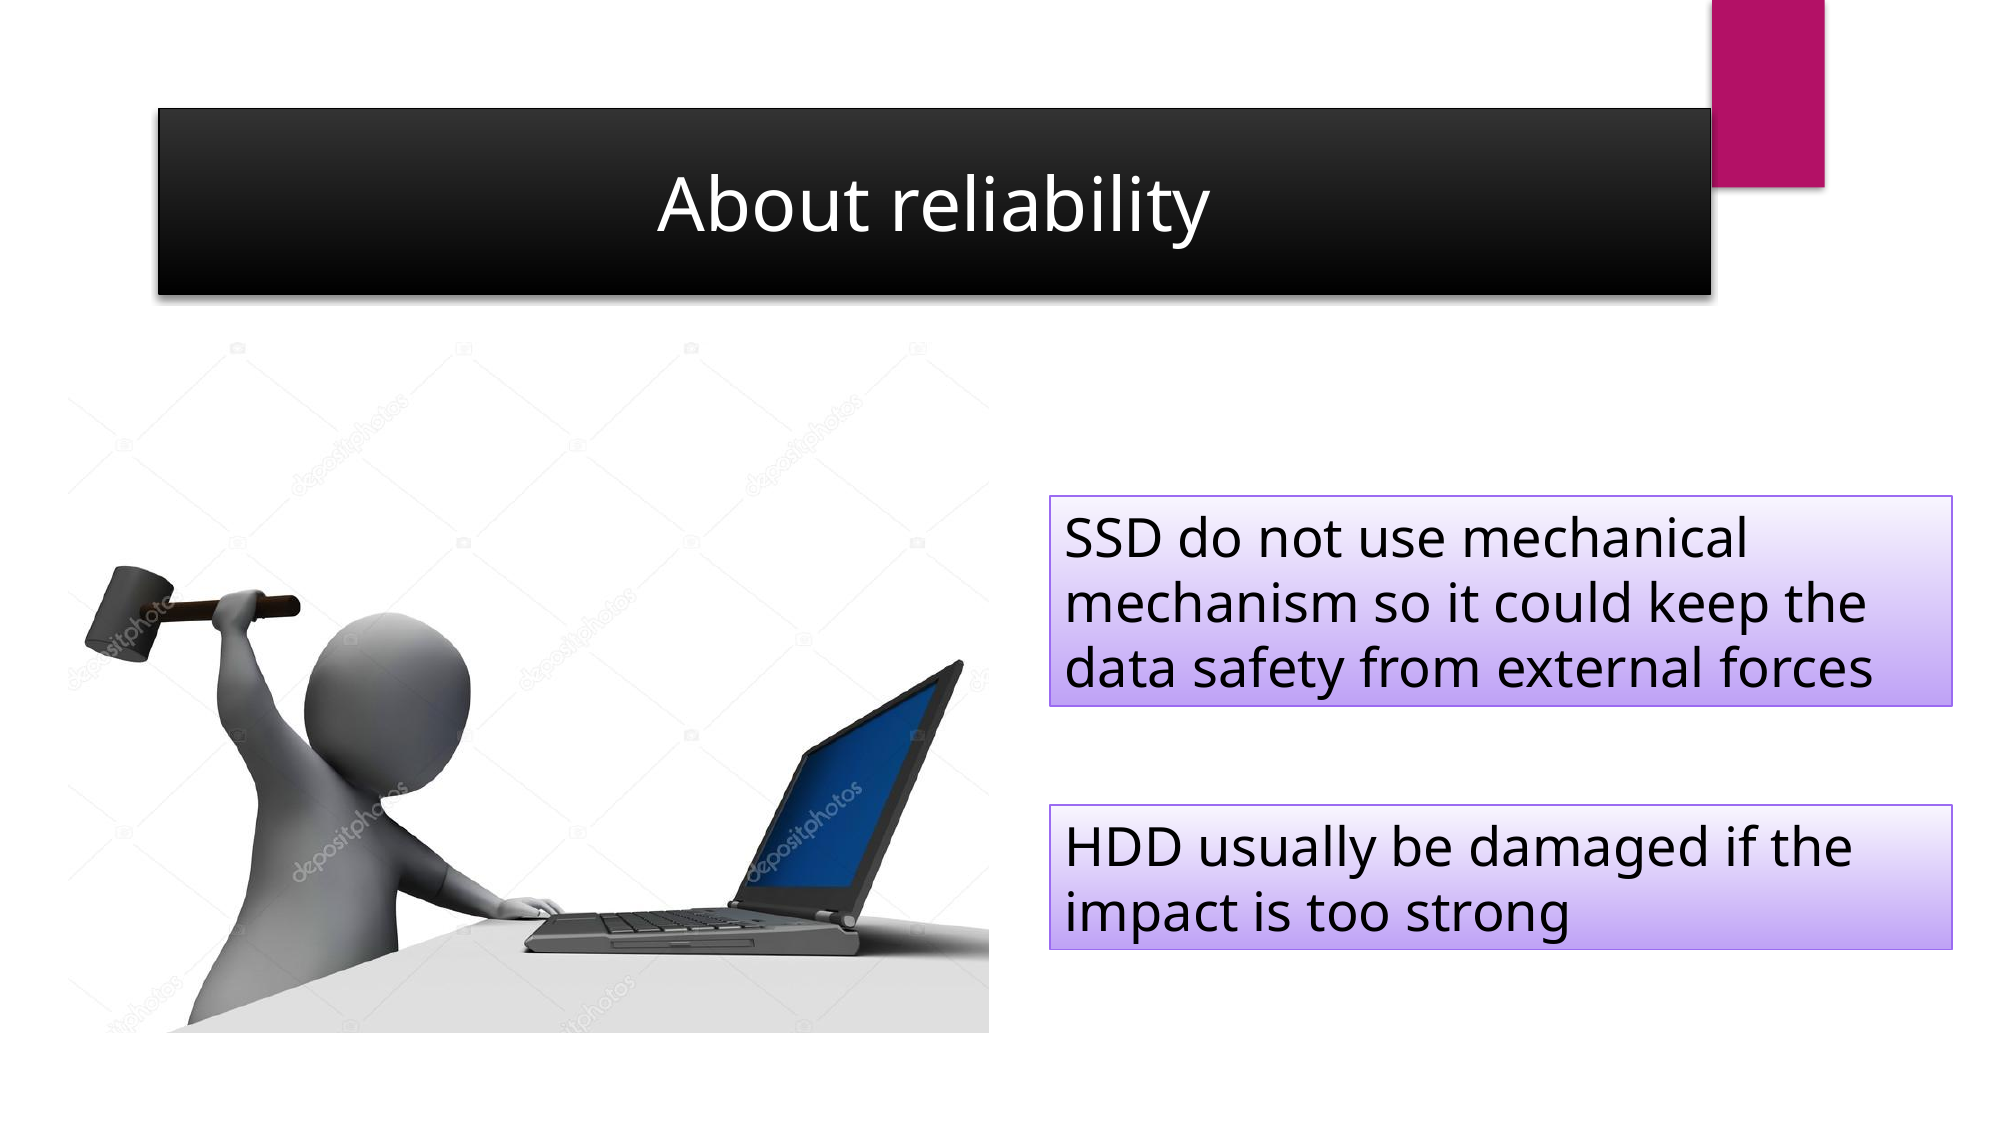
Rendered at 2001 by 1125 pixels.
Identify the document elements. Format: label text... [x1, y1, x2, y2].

title About reliability [158, 108, 1711, 295]
picture [68, 342, 989, 1033]
text_box HDD usually be damaged if the impact is too strong [1049, 804, 1953, 950]
text_box SSD do not use mechanical mechanism so it could keep the data safety from external forces [1049, 495, 1953, 707]
